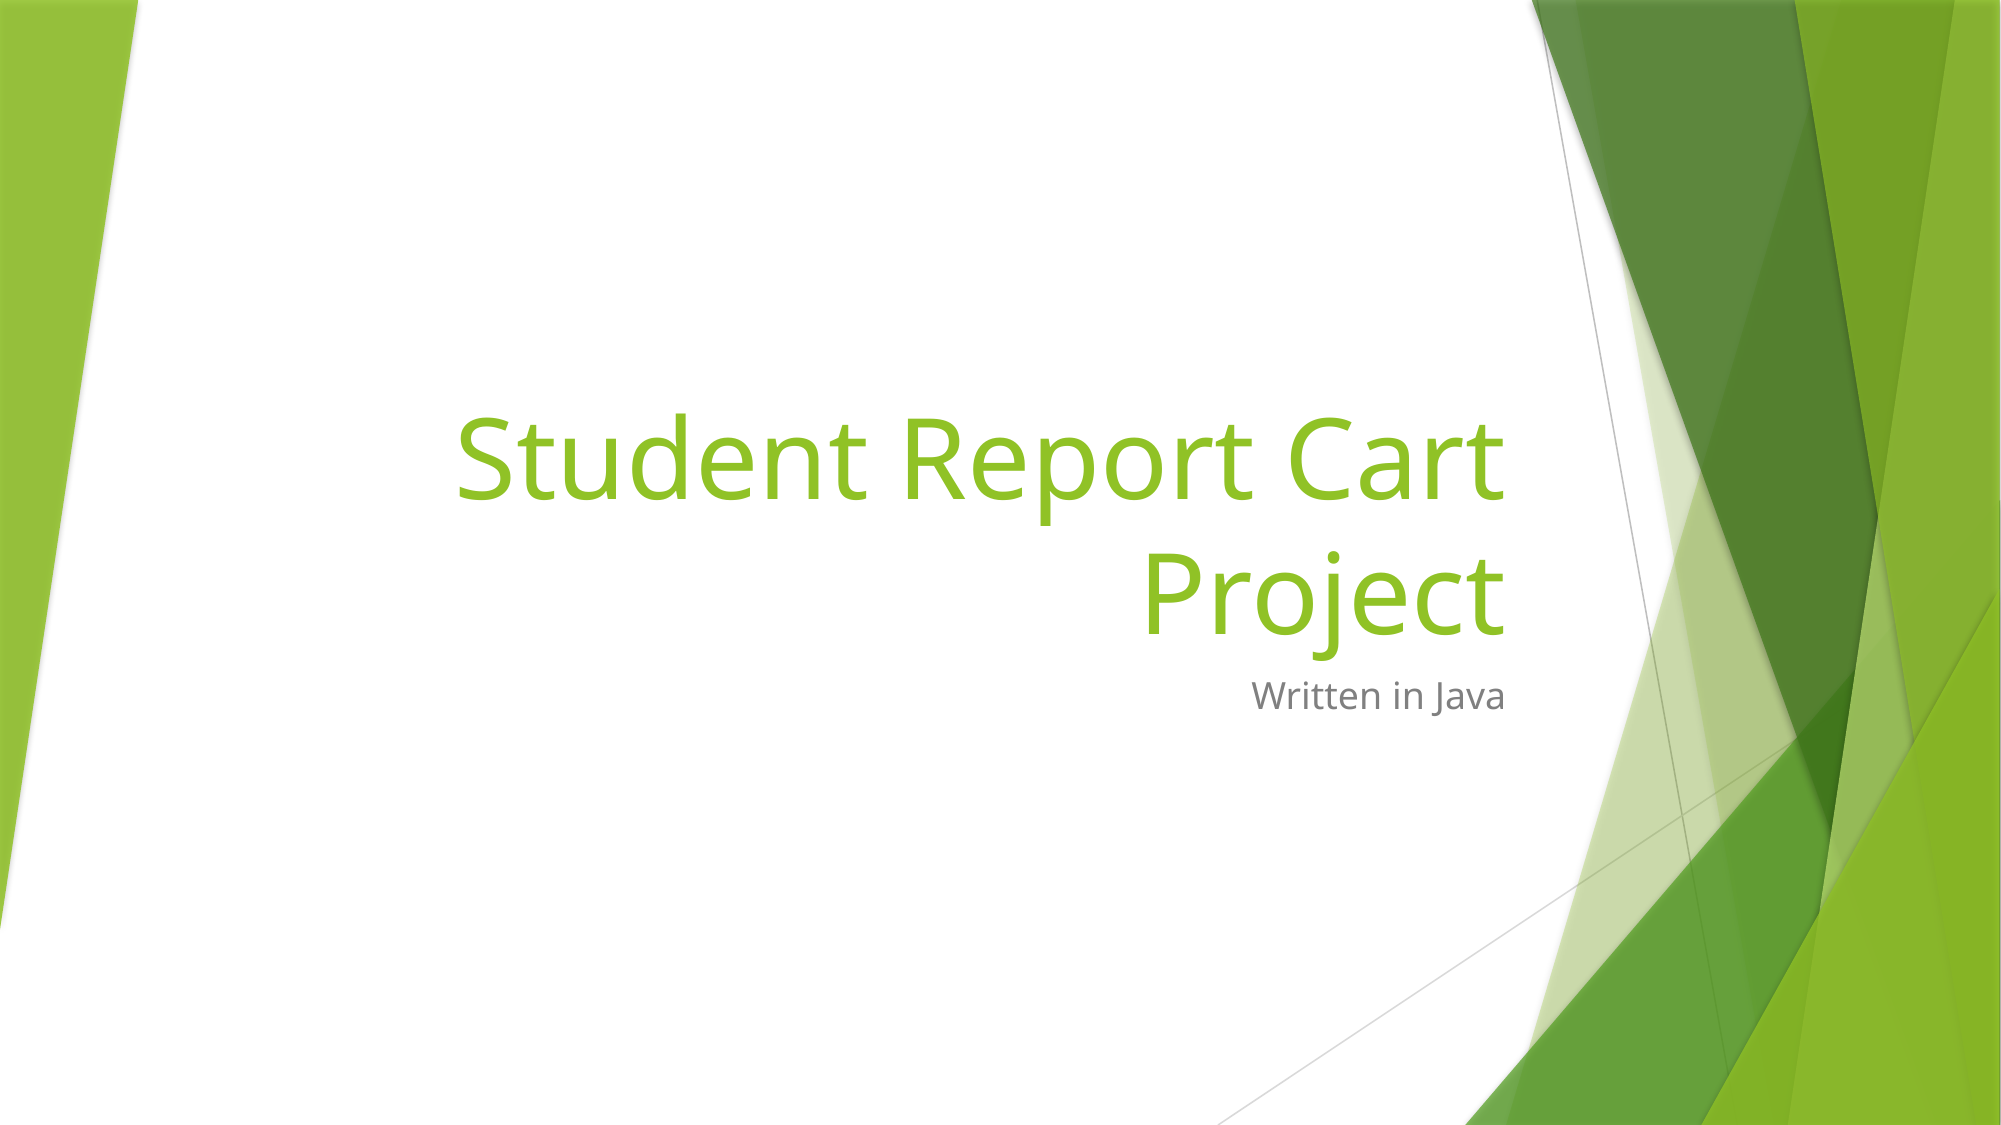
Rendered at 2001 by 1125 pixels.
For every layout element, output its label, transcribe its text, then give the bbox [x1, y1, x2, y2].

subtitle Written in Java [247, 664, 1522, 845]
title Student Report Cart Project [247, 394, 1522, 664]
